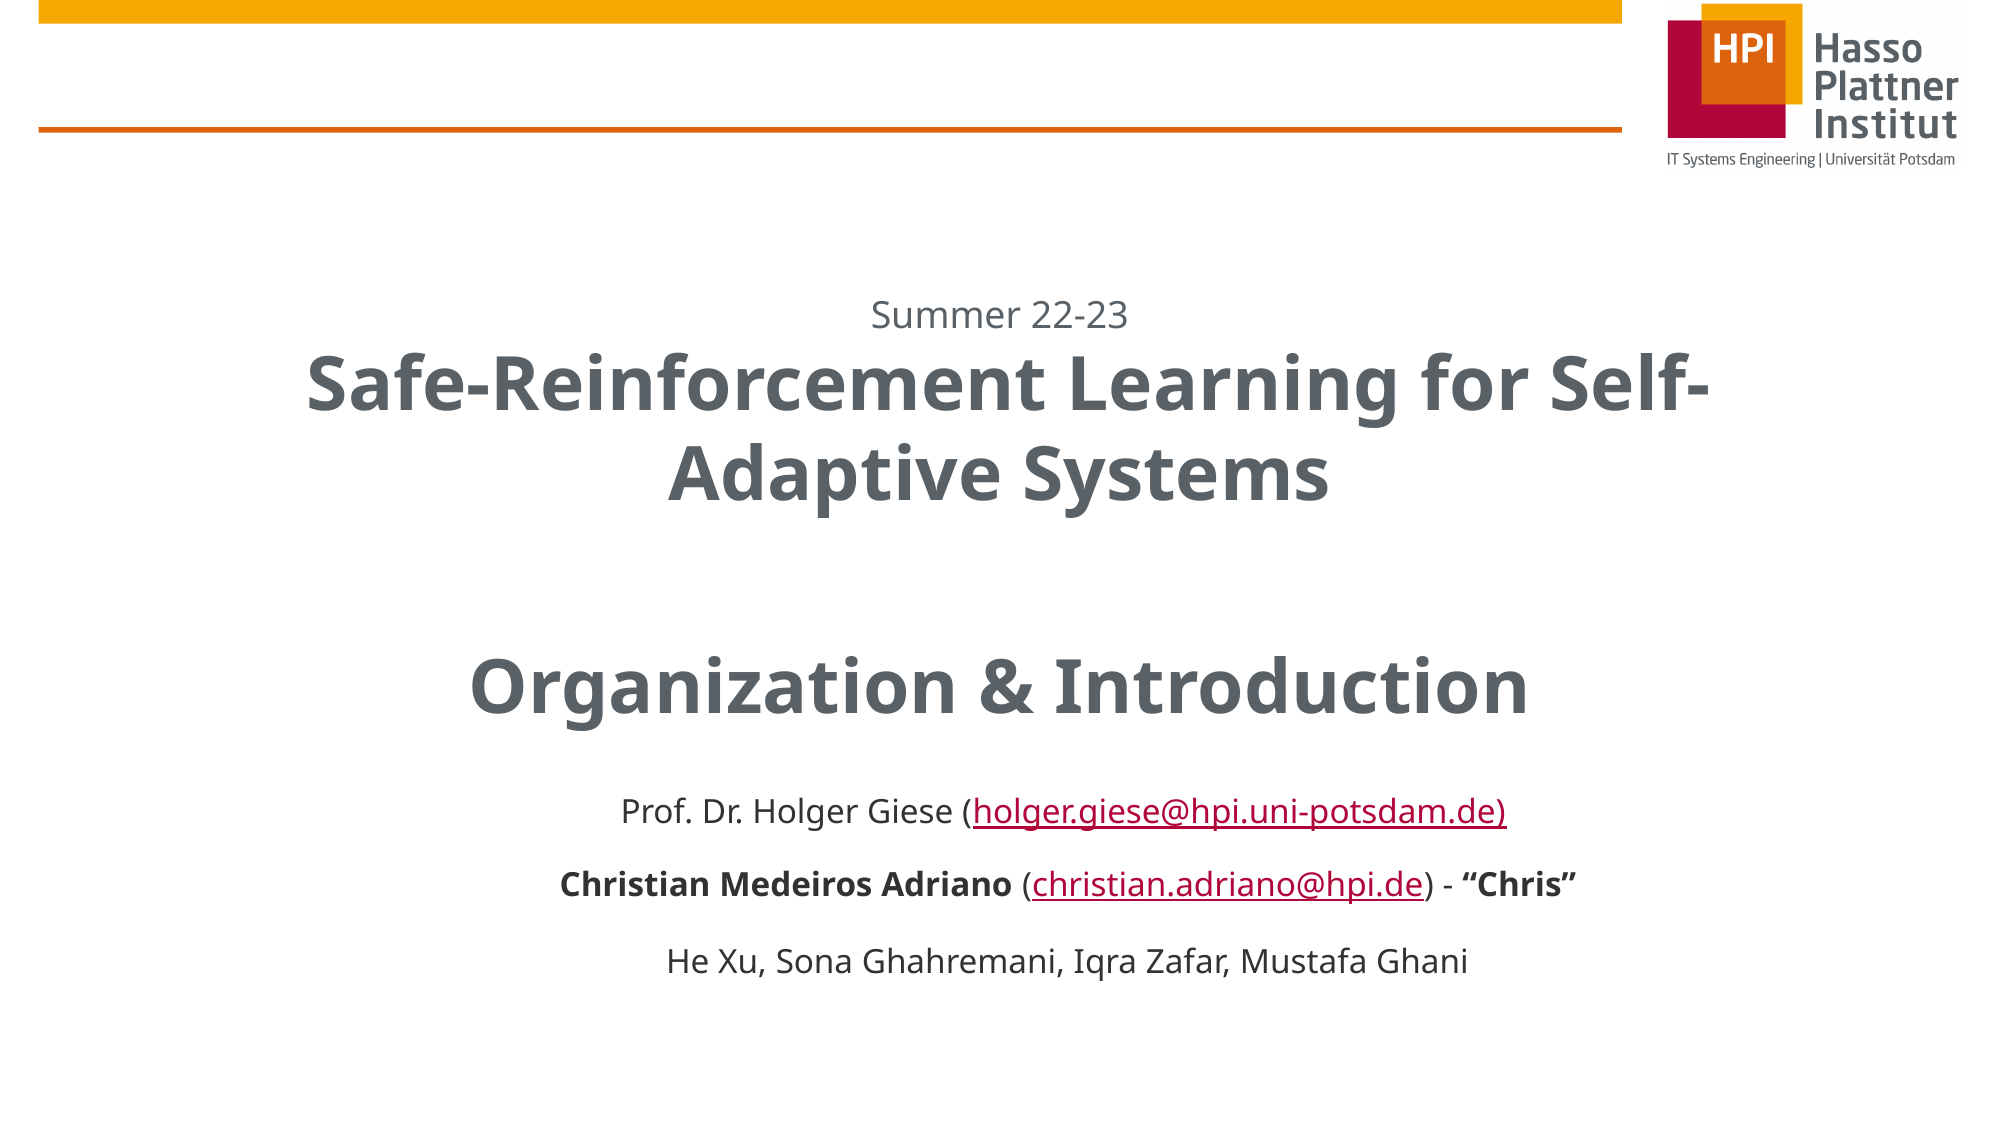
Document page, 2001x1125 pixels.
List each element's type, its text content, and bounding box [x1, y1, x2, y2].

title Summer 22-23 Safe-Reinforcement Learning for Self-Adaptive Systems Organization & Introduction [249, 184, 1750, 729]
subtitle Prof. Dr. Holger Giese (holger.giese@hpi.uni-potsdam.de) Christian Medeiros Adriano (christian.adriano@hpi.de) - “Chris” He Xu, Sona Ghahremani, Iqra Zafar, Mustafa Ghani [451, 780, 1685, 1080]
picture [1664, 0, 1965, 170]
